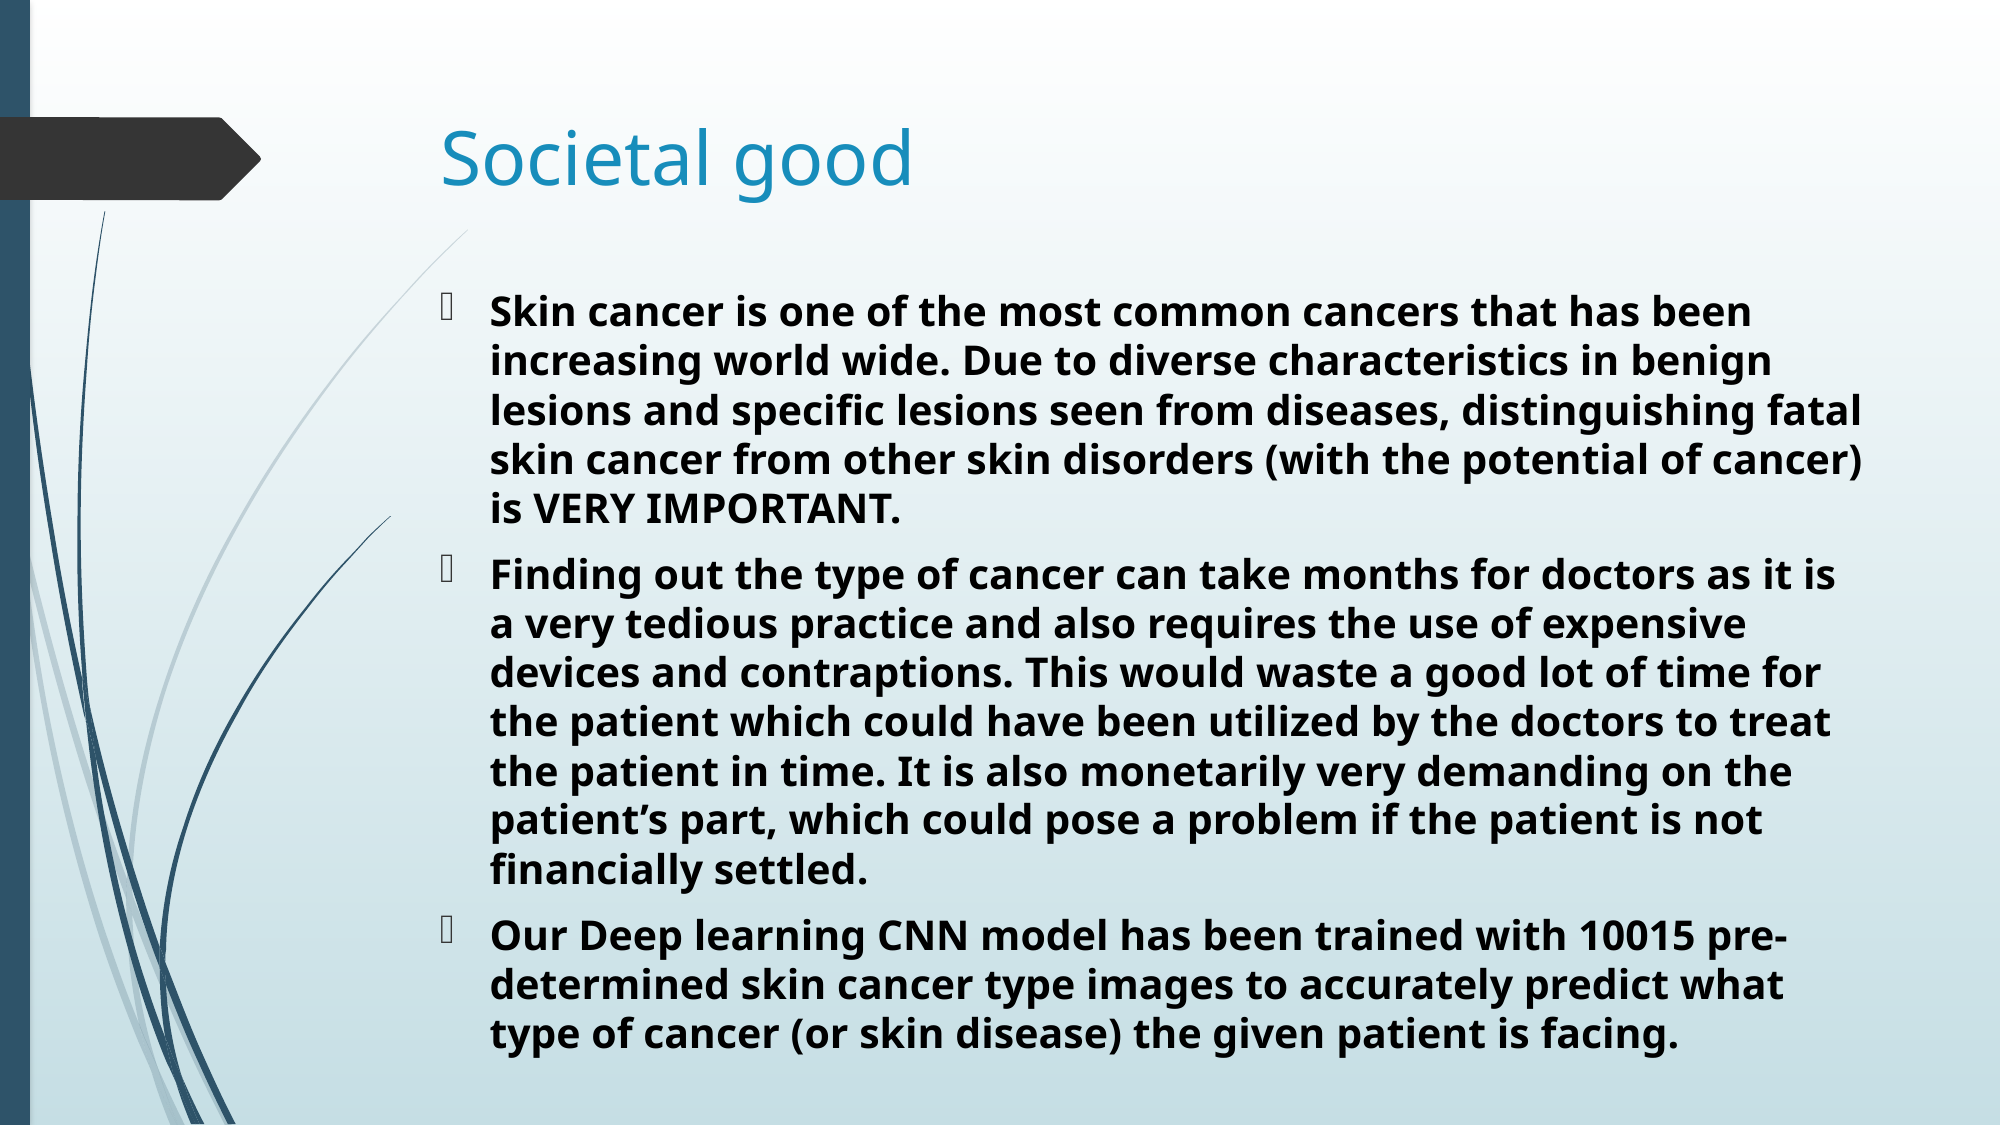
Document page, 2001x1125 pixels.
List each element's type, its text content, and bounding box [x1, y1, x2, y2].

list Skin cancer is one of the most common cancers that has been increasing world wide. Due to diverse characteristics in benign lesions and specific lesions seen from diseases, distinguishing fatal skin cancer from other skin disorders (with the potential of cancer) is VERY IMPORTANT. Finding out the type of cancer can take months for doctors as it is a very tedious practice and also requires the use of expensive devices and contraptions. This would waste a good lot of time for the patient which could have been utilized by the doctors to treat the patient in time. It is also monetarily very demanding on the patient’s part, which could pose a problem if the patient is not financially settled. Our Deep learning CNN model has been trained with 10015 pre-determined skin cancer type images to accurately predict what type of cancer (or skin disease) the given patient is facing. [424, 278, 1888, 1082]
title Societal good [425, 102, 1888, 278]
